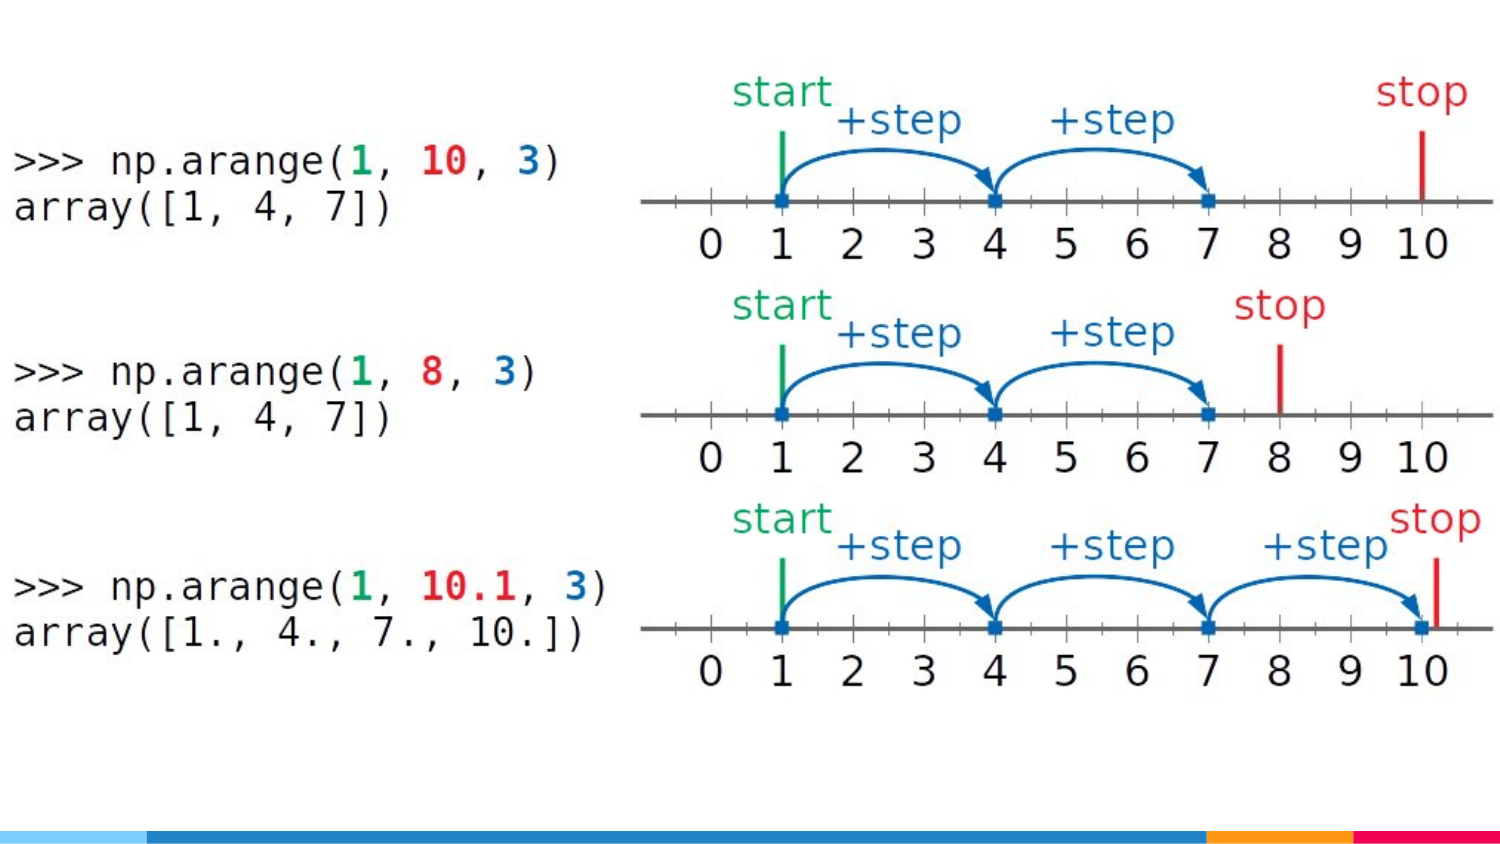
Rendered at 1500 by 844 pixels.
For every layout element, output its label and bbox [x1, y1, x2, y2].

picture [0, 59, 1500, 704]
